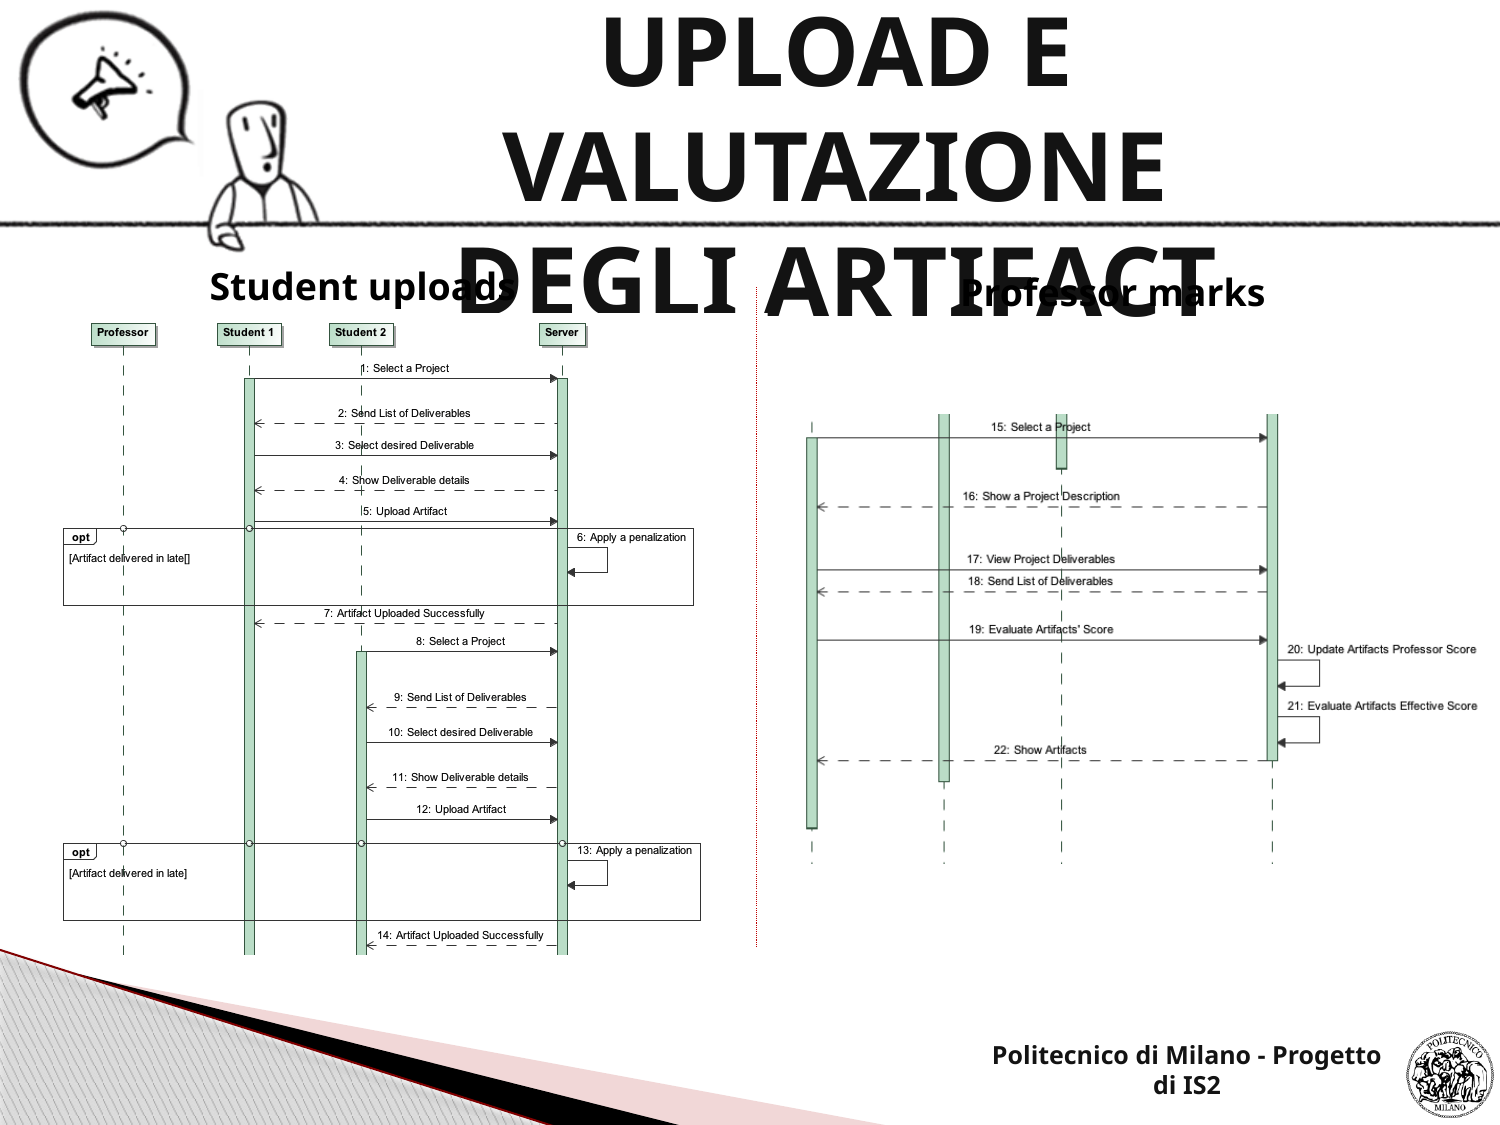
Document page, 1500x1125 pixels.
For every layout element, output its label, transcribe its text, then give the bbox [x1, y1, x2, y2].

picture [52, 308, 1489, 955]
picture [1406, 1031, 1495, 1118]
text_box Professor marks [726, 281, 1500, 321]
picture [0, 0, 1500, 269]
footer Politecnico di Milano - Progetto di IS2 [968, 1052, 1406, 1117]
text_box Student uploads [23, 281, 703, 315]
